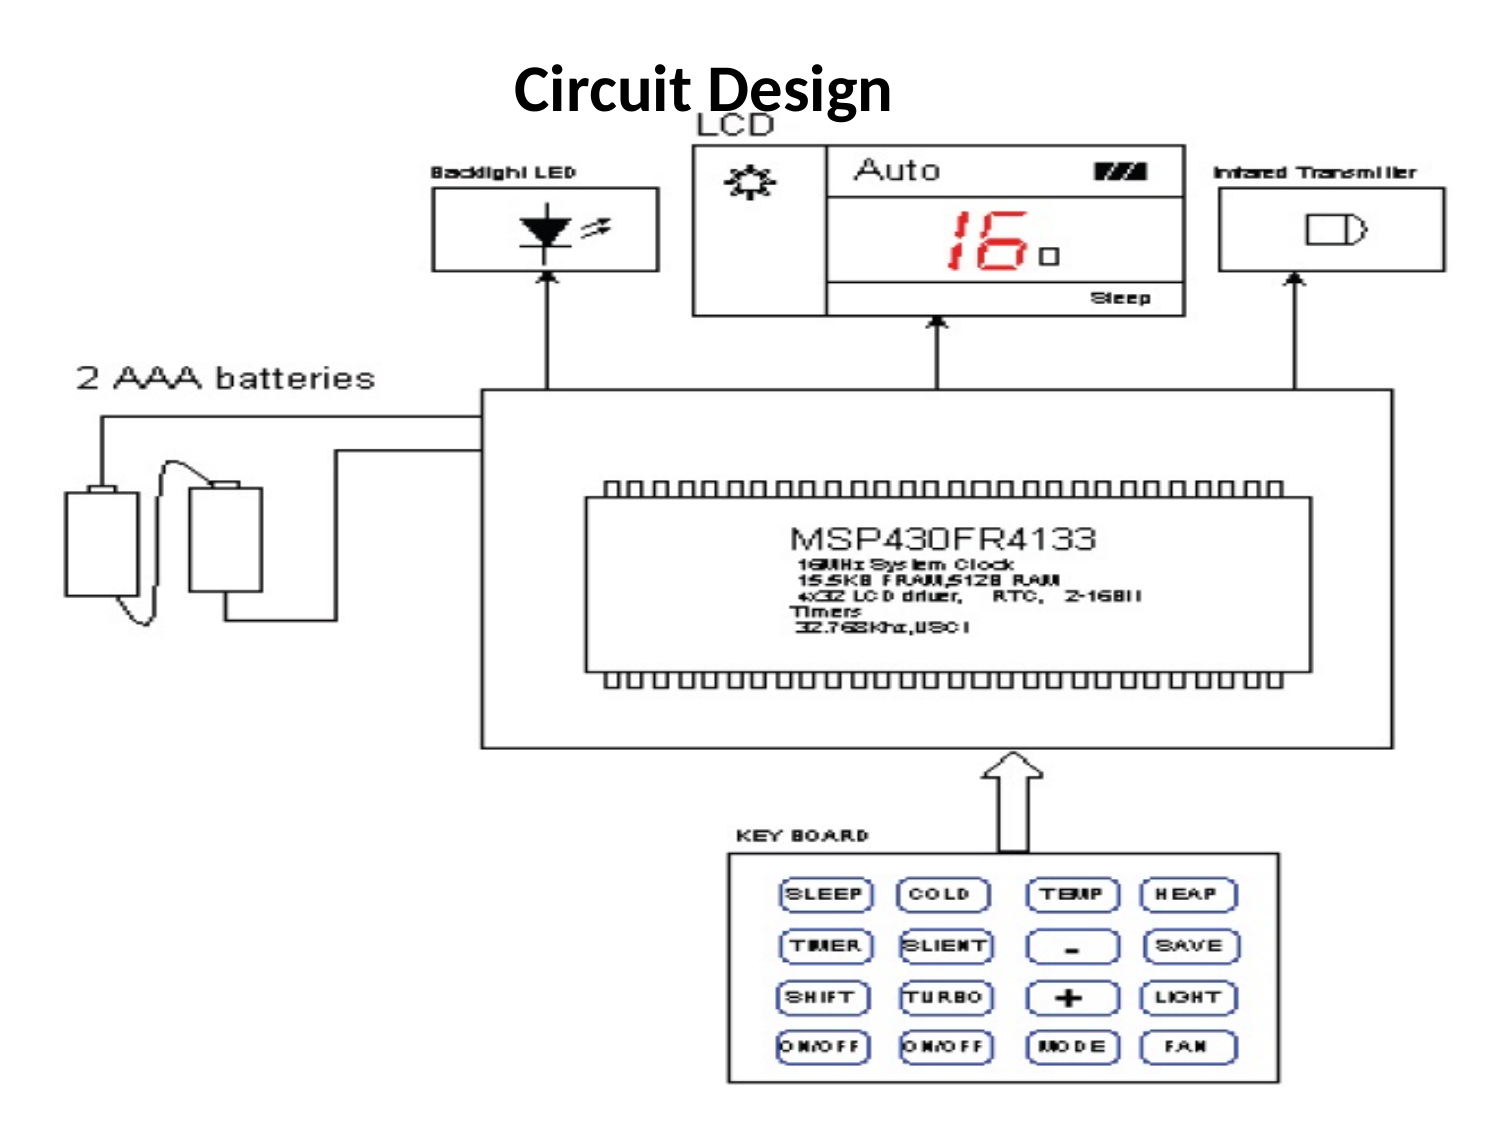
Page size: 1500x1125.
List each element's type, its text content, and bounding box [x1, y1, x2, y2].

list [37, 99, 1476, 1094]
text_box Circuit Design [500, 37, 1075, 98]
